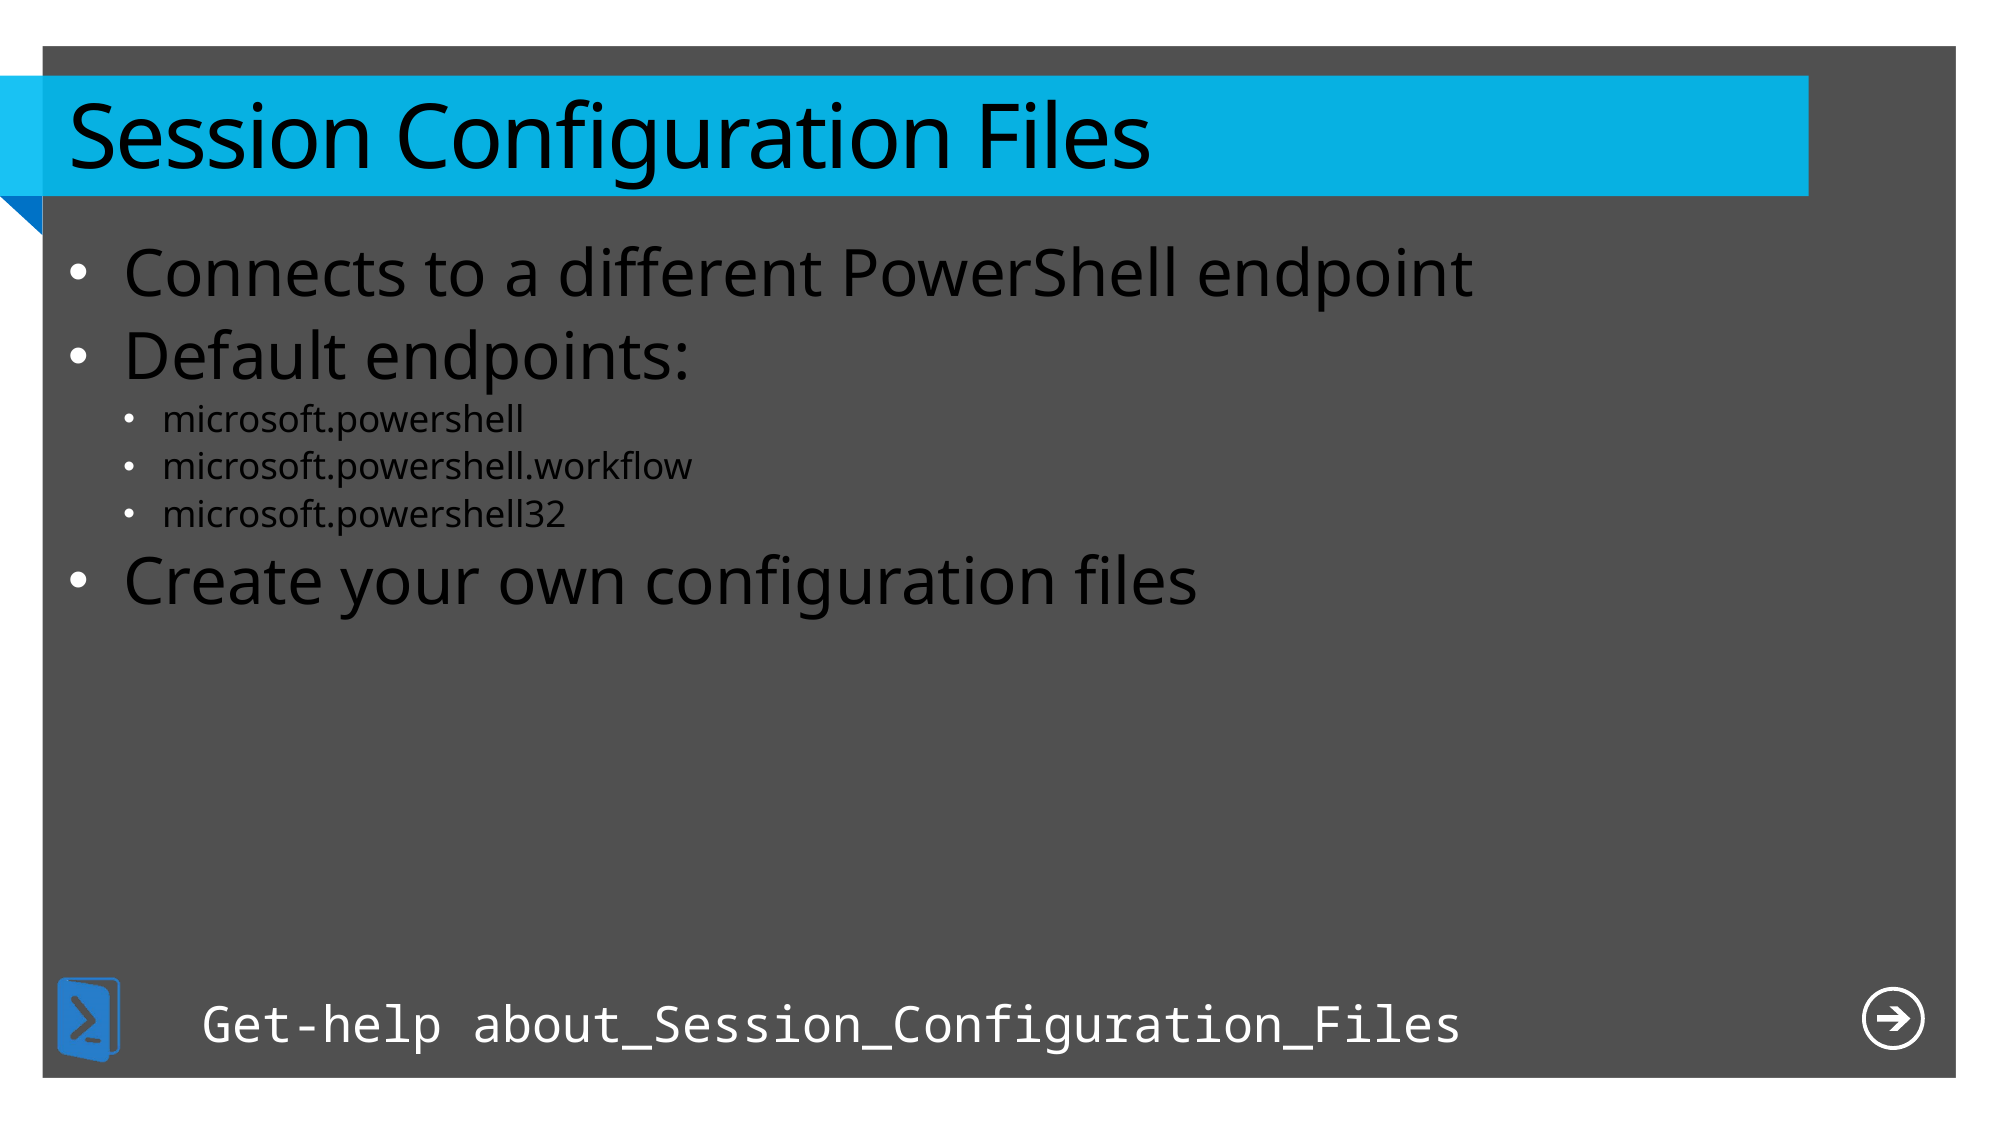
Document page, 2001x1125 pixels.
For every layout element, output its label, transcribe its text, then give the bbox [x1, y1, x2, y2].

list Connects to a different PowerShell endpoint Default endpoints: microsoft.powershell microsoft.powershell.workflow microsoft.powershell32 Create your own configuration files [44, 224, 1928, 648]
title Session Configuration Files [44, 75, 1779, 197]
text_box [43, 975, 1793, 1079]
